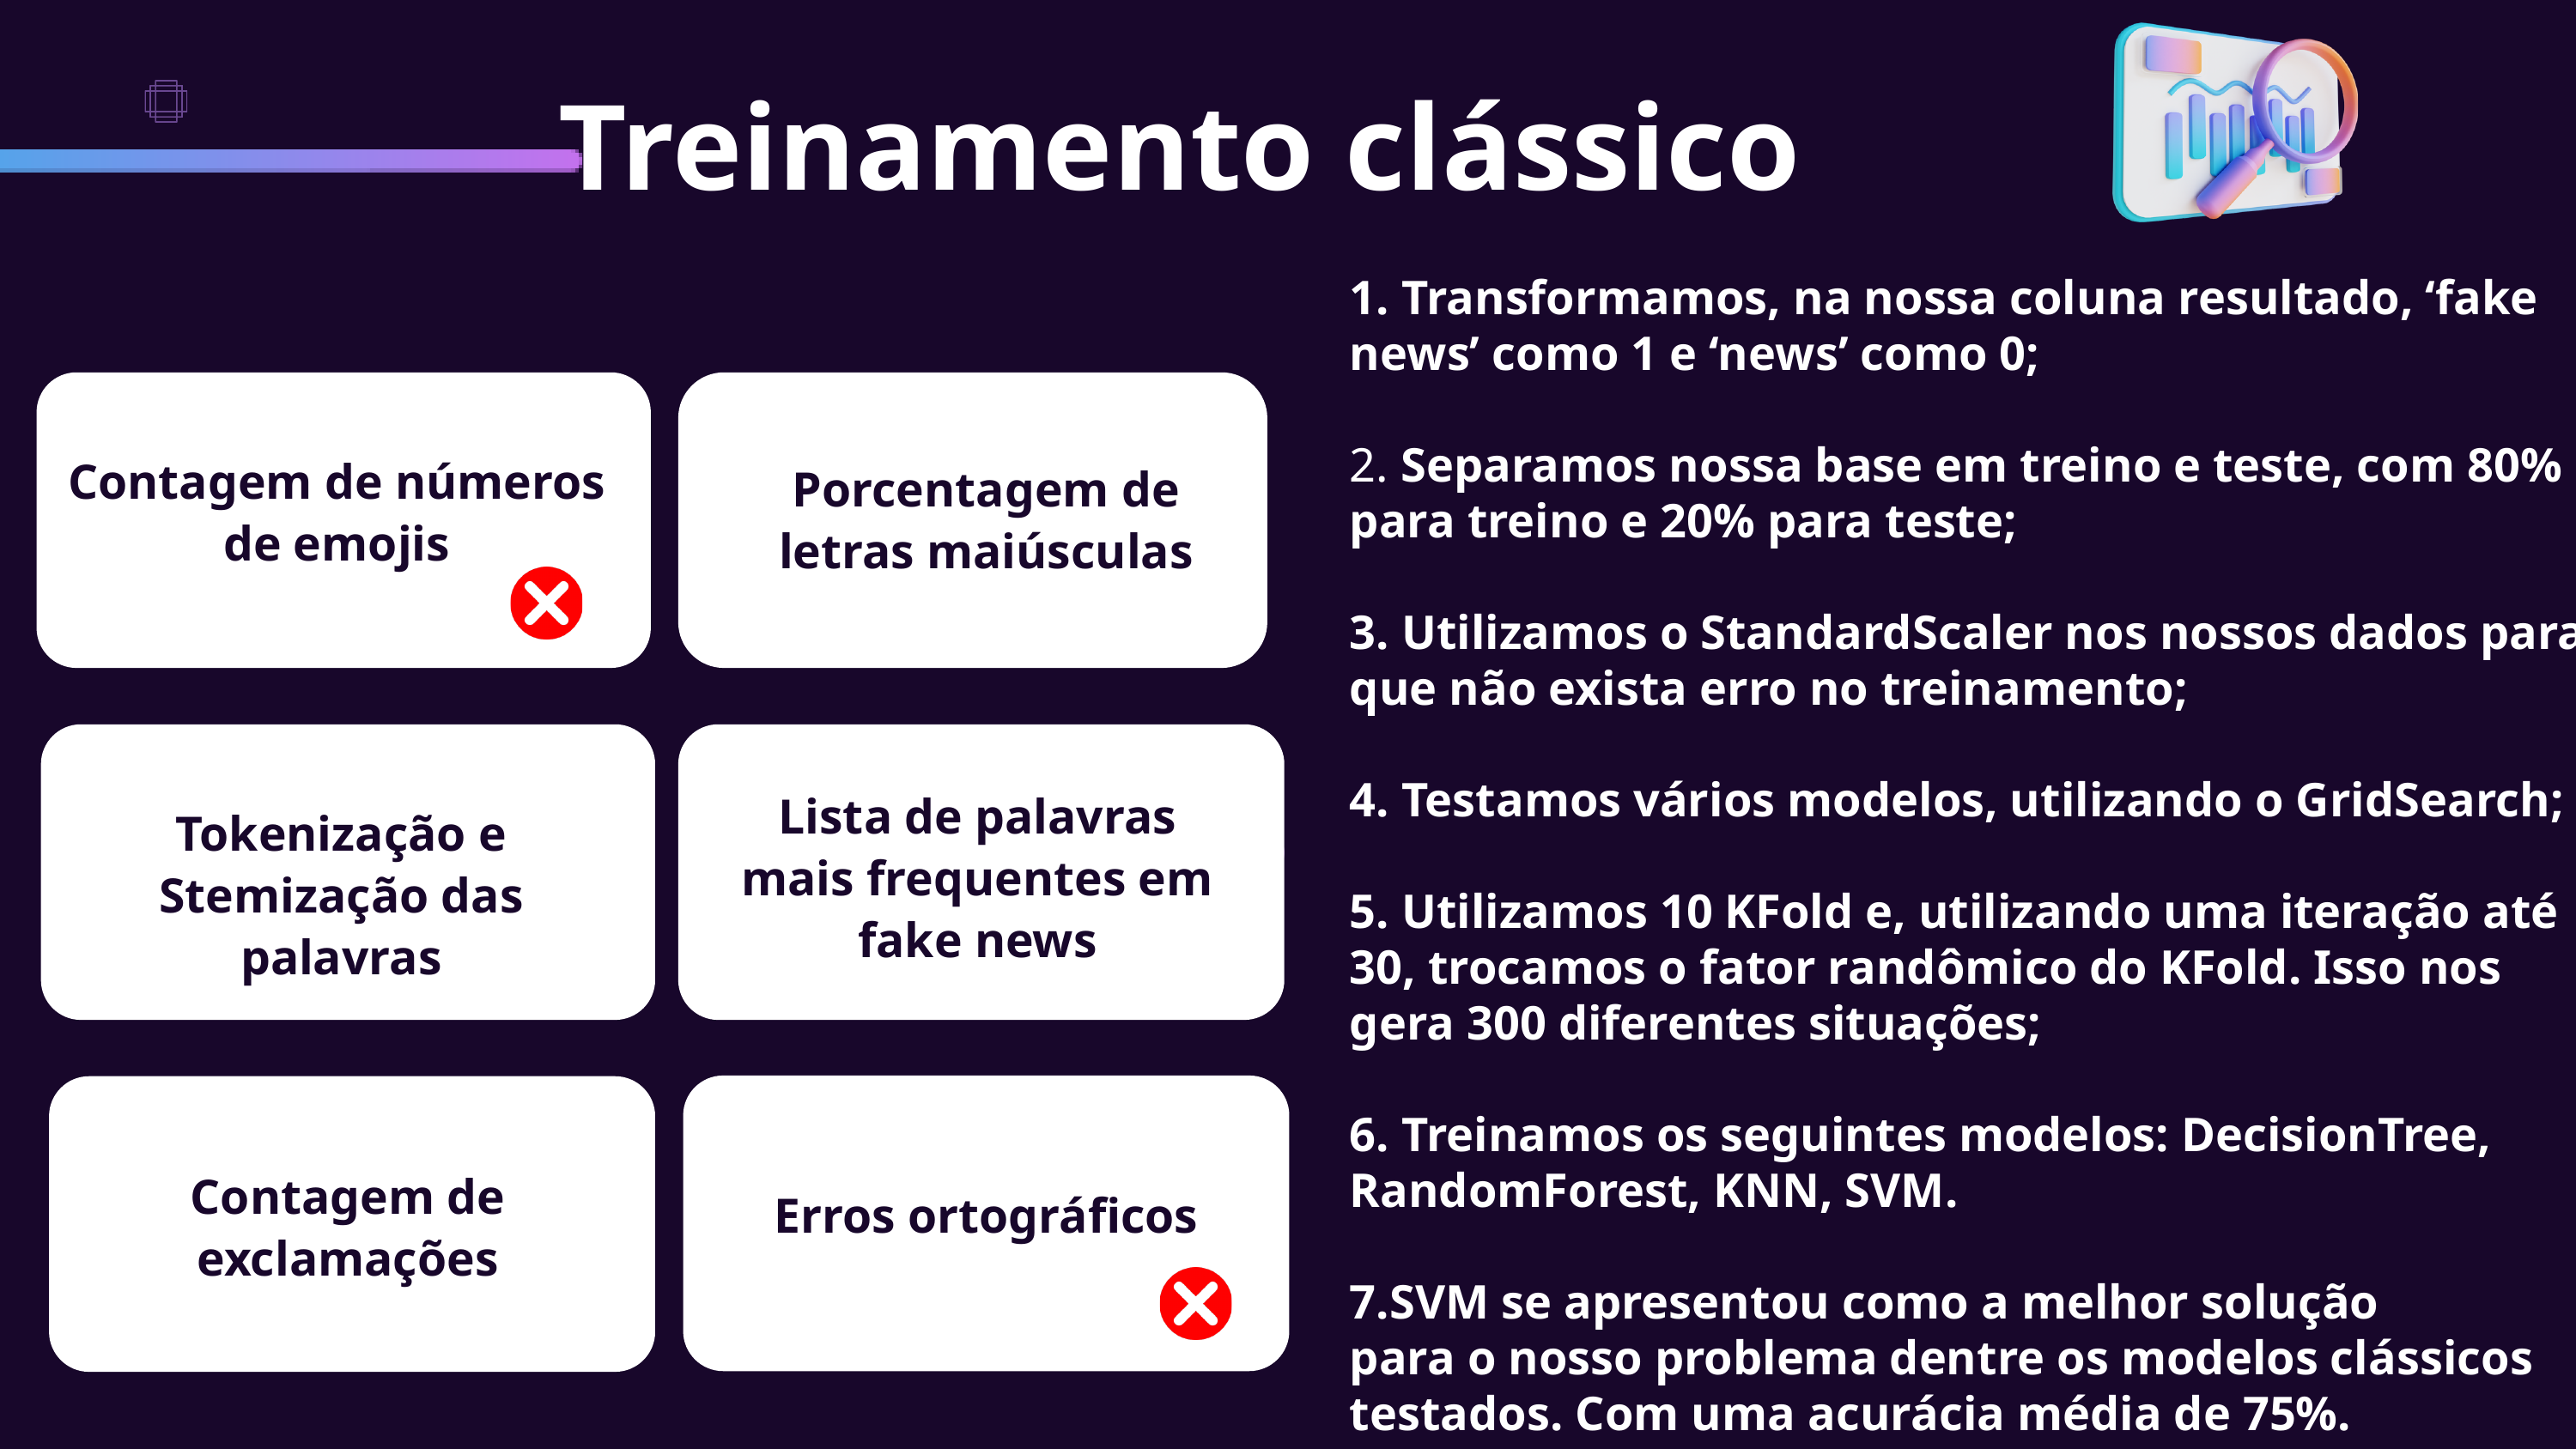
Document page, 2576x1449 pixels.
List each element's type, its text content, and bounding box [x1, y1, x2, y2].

text_box 1. Transformamos, na nossa coluna resultado, ‘fake news’ como 1 e ‘news’ como 0; 2. Separamos nossa base em treino e teste, com 80% para treino e 20% para teste; 3. Utilizamos o StandardScaler nos nossos dados para que não exista erro no treinamento; 4. Testamos vários modelos, utilizando o GridSearch; 5. Utilizamos 10 KFold e, utilizando uma iteração até 30, trocamos o fator randômico do KFold. Isso nos gera 300 diferentes situações; 6. Treinamos os seguintes modelos: DecisionTree, RandomForest, KNN, SVM. 7.SVM se apresentou como a melhor solução para o nosso problema dentre os modelos clássicos testados. Com uma acurácia média de 75%. [1349, 267, 2576, 1449]
text_box [2112, 22, 2359, 222]
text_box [683, 1075, 1290, 1372]
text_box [677, 724, 1285, 1021]
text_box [677, 372, 1268, 669]
text_box Treinamento clássico [36, 71, 2112, 214]
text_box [40, 724, 656, 1021]
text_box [36, 372, 652, 669]
text_box [0, 149, 583, 173]
text_box [144, 80, 188, 123]
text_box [48, 1076, 656, 1373]
